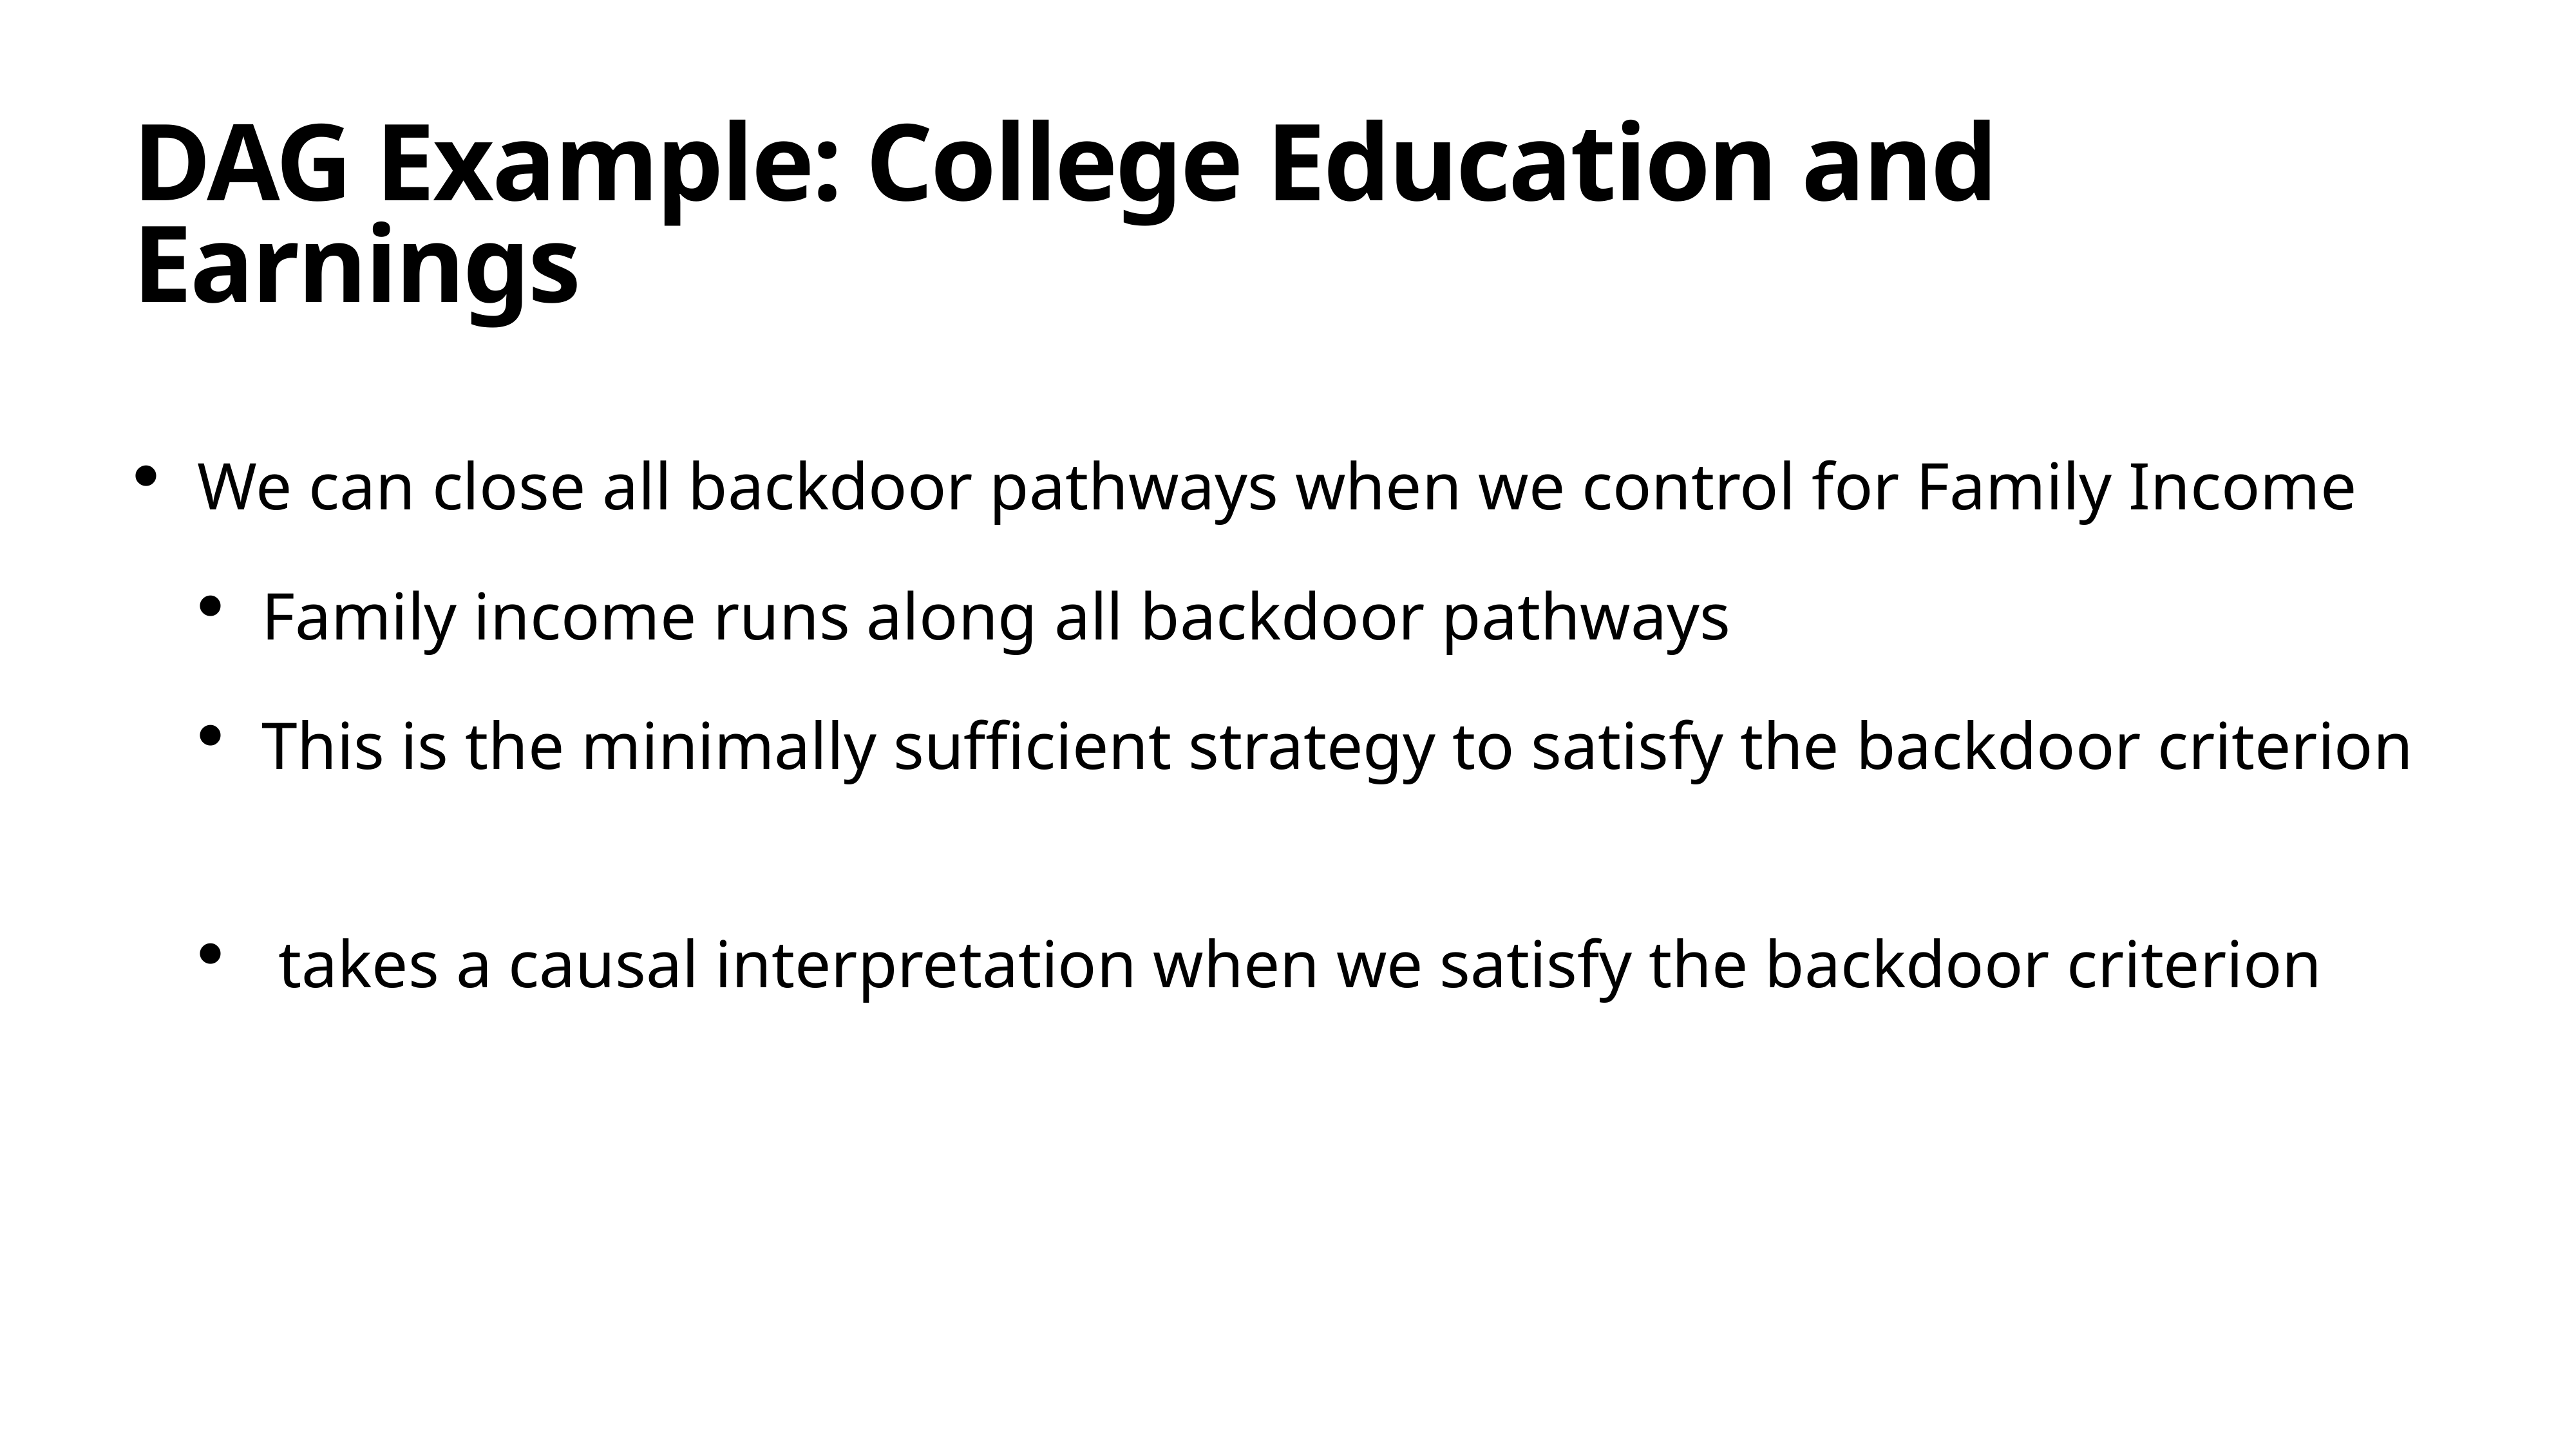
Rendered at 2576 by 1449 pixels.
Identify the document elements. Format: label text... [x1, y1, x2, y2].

title DAG Example: College Education and Earnings [127, 113, 2449, 266]
list We can close all backdoor pathways when we control for Family Income Family income runs along all backdoor pathways This is the minimally sufficient strategy to satisfy the backdoor criterion takes a causal interpretation when we satisfy the backdoor criterion [127, 448, 2449, 1321]
